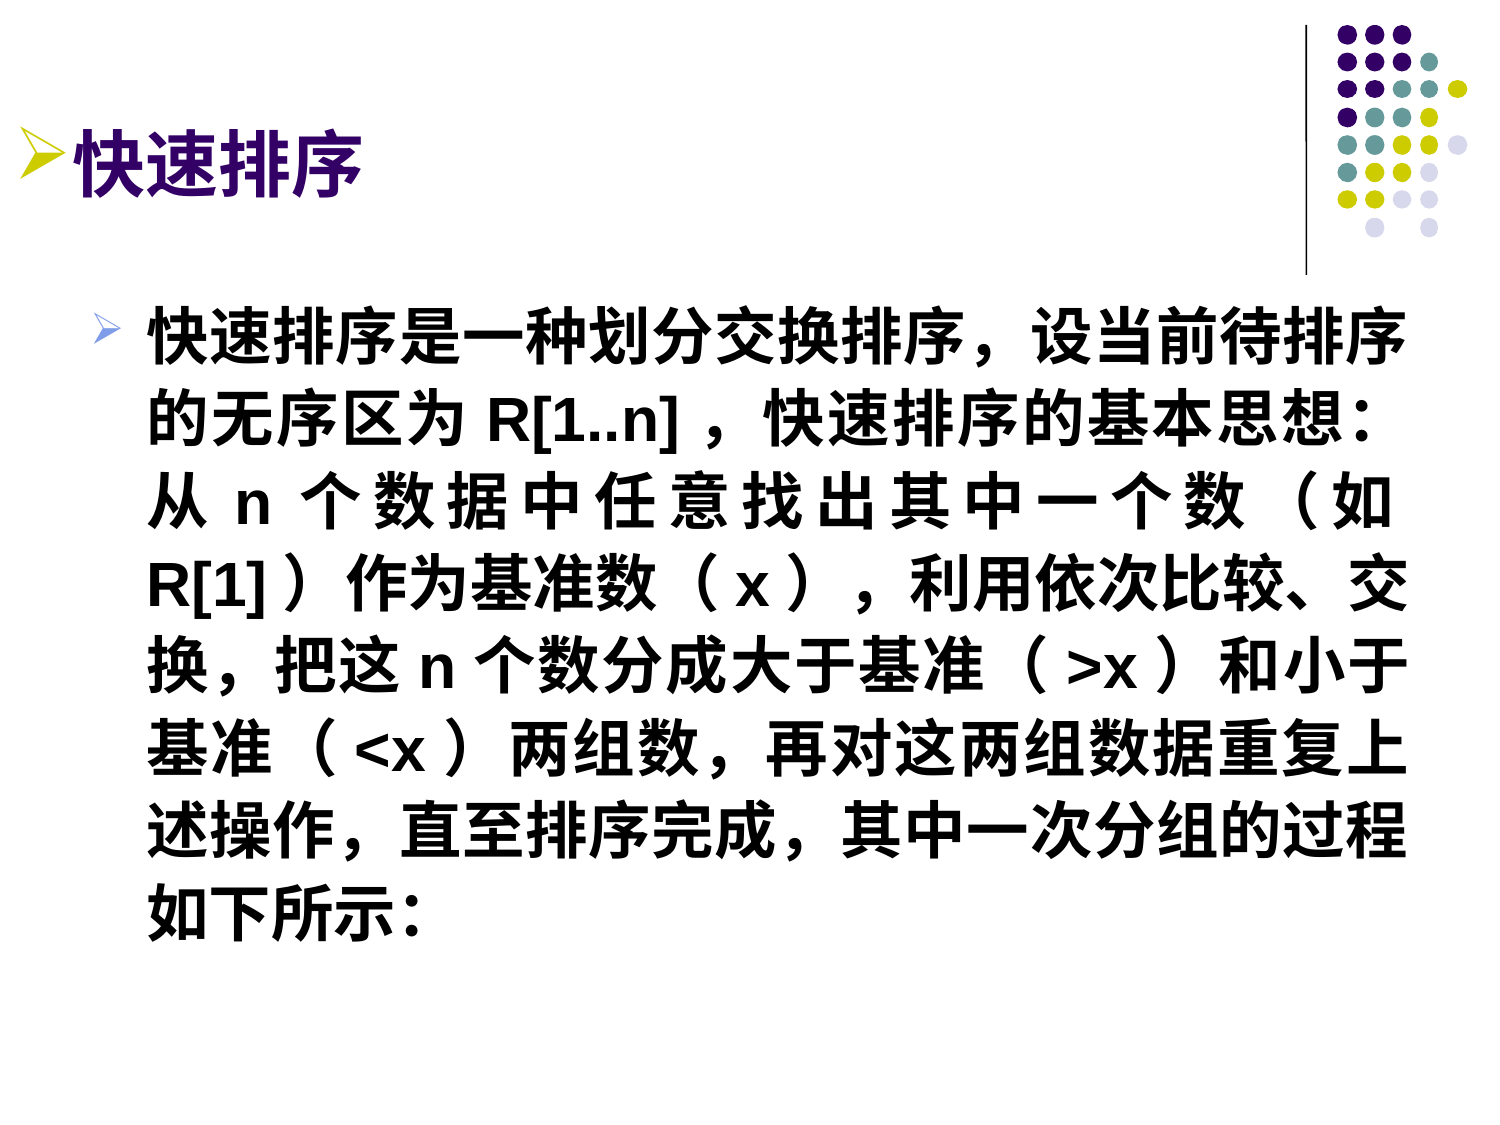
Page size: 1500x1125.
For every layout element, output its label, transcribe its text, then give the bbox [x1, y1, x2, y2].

list 快速排序是一种划分交换排序，设当前待排序的无序区为R[1..n]，快速排序的基本思想：从n个数据中任意找出其中一个数（如R[1]）作为基准数（x），利用依次比较、交换，把这n个数分成大于基准（>x）和小于基准（<x）两组数，再对这两组数据重复上述操作，直至排序完成，其中一次分组的过程如下所示： [74, 281, 1426, 894]
text_box 快速排序 [0, 113, 1238, 214]
